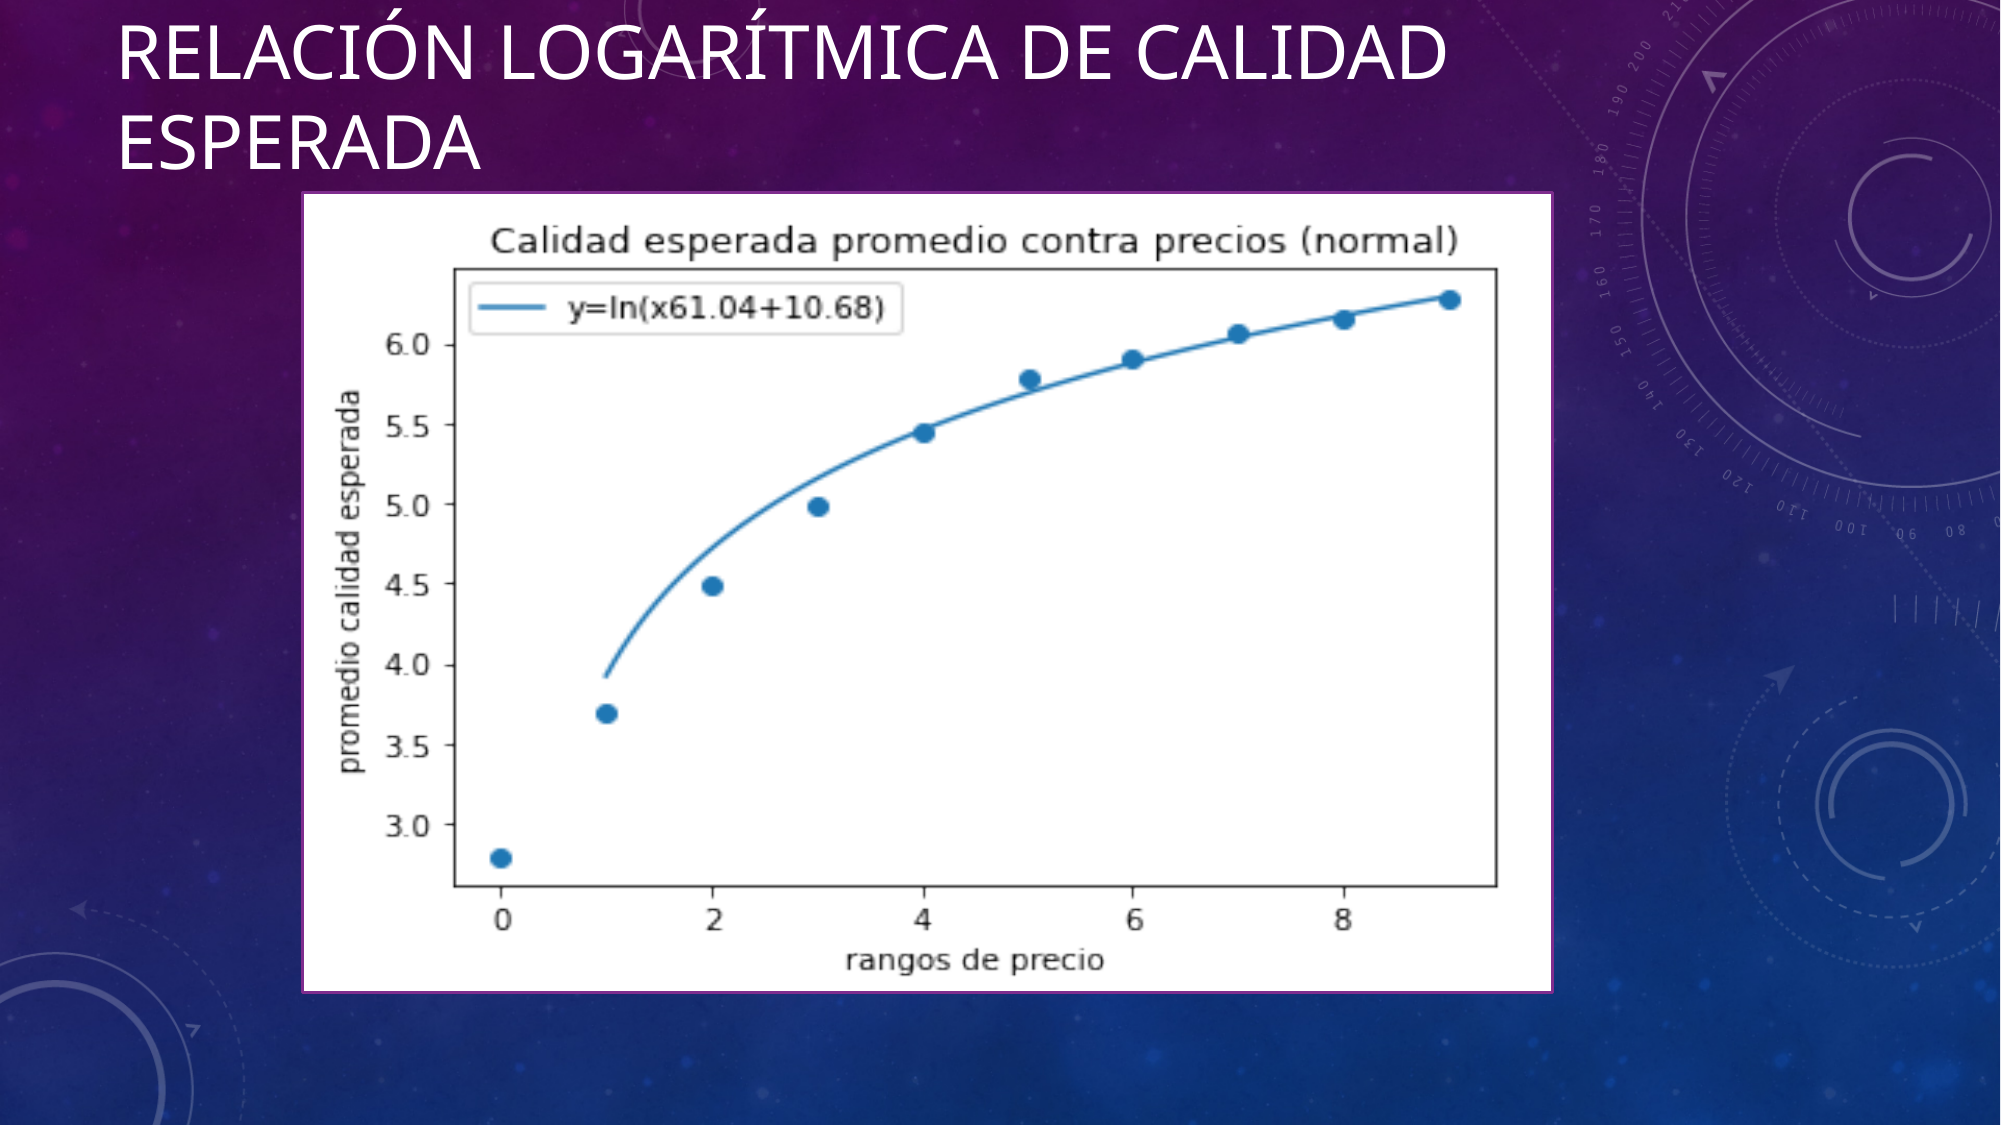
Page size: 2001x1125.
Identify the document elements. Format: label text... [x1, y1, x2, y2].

title Relación logarítmica de calidad esperada [100, 41, 1801, 148]
text_box [301, 191, 1554, 994]
picture [0, 0, 2001, 1125]
